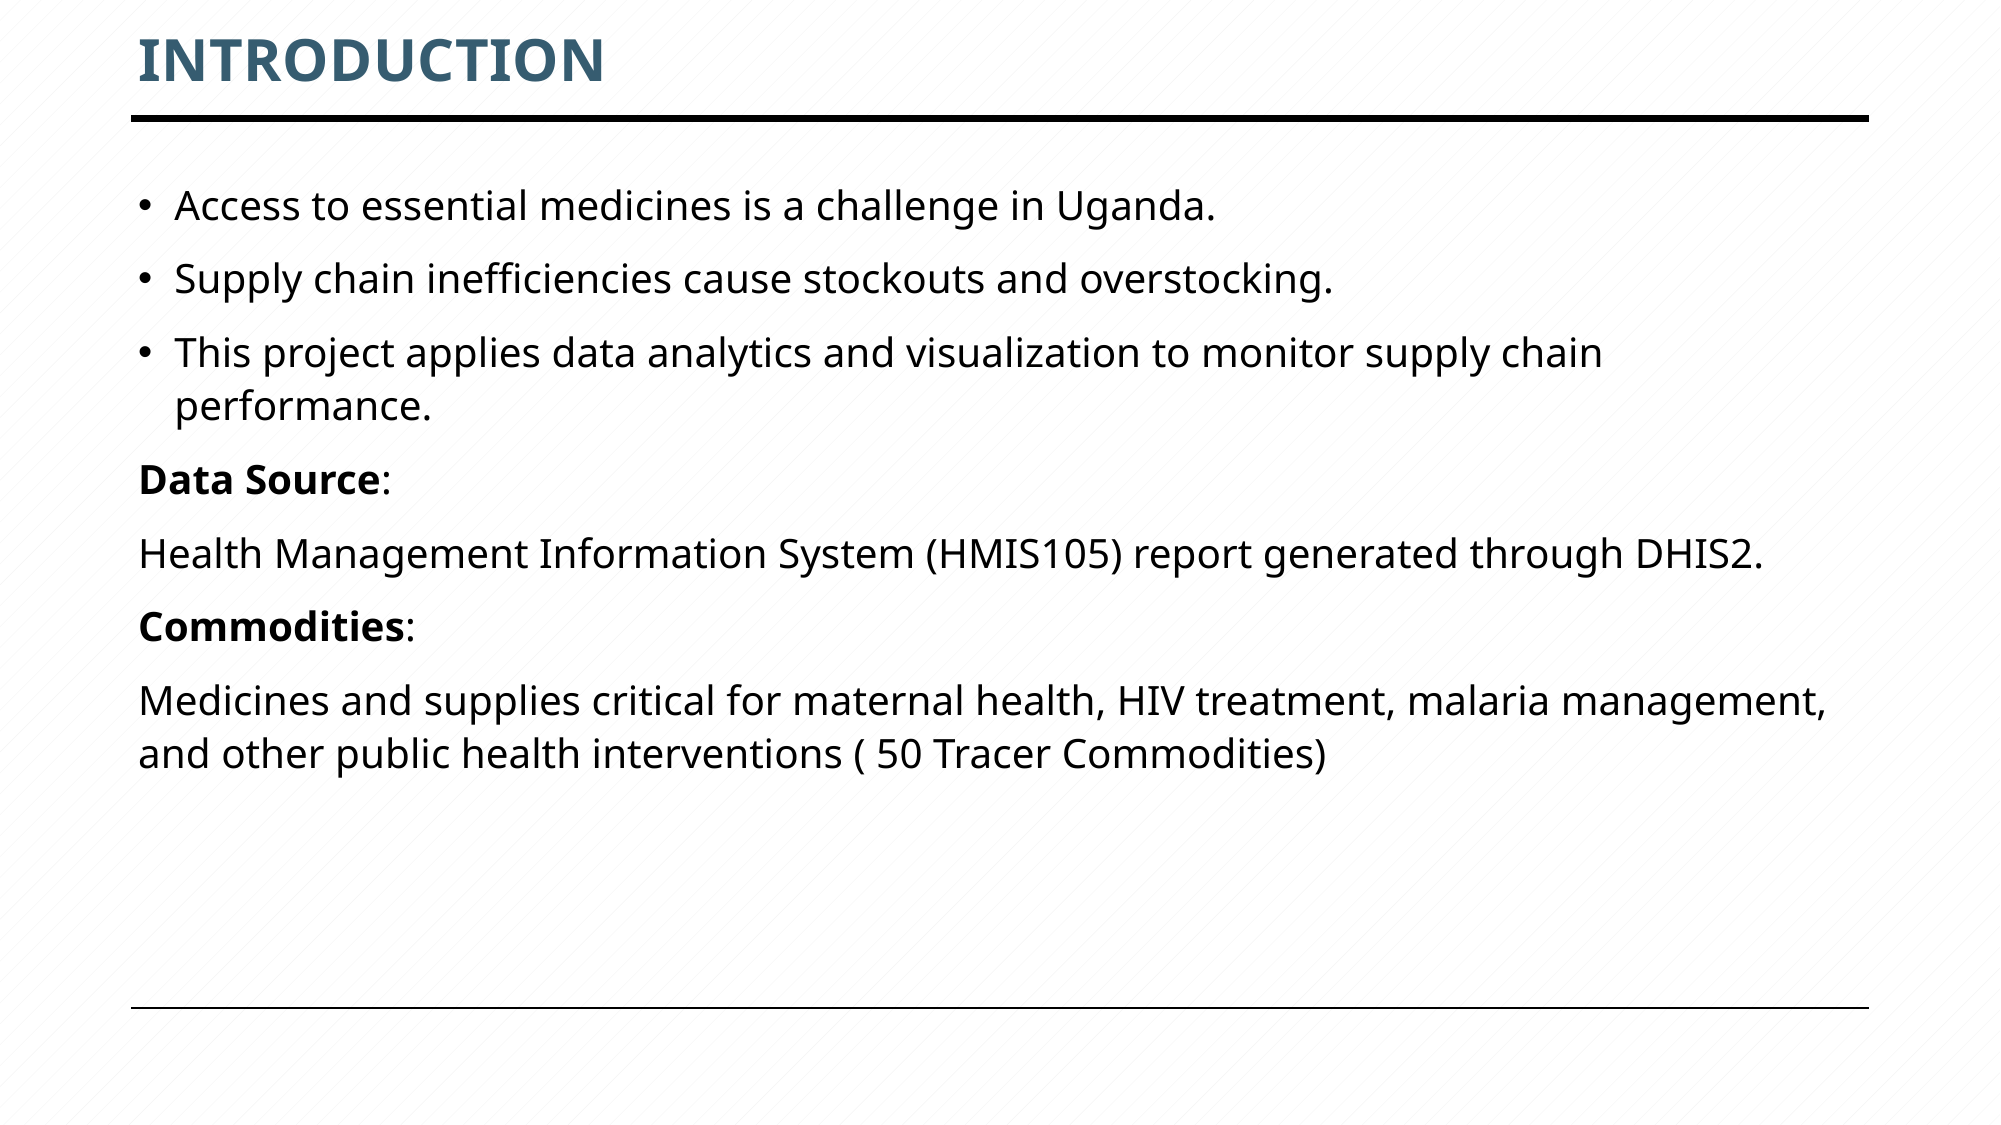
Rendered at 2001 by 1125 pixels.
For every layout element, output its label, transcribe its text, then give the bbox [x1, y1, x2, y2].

title Introduction [123, 16, 1877, 109]
list Access to essential medicines is a challenge in Uganda. Supply chain inefficiencies cause stockouts and overstocking. This project applies data analytics and visualization to monitor supply chain performance. Data Source: Health Management Information System (HMIS105) report generated through DHIS2. Commodities: Medicines and supplies critical for maternal health, HIV treatment, malaria management, and other public health interventions ( 50 Tracer Commodities) [123, 167, 1877, 790]
